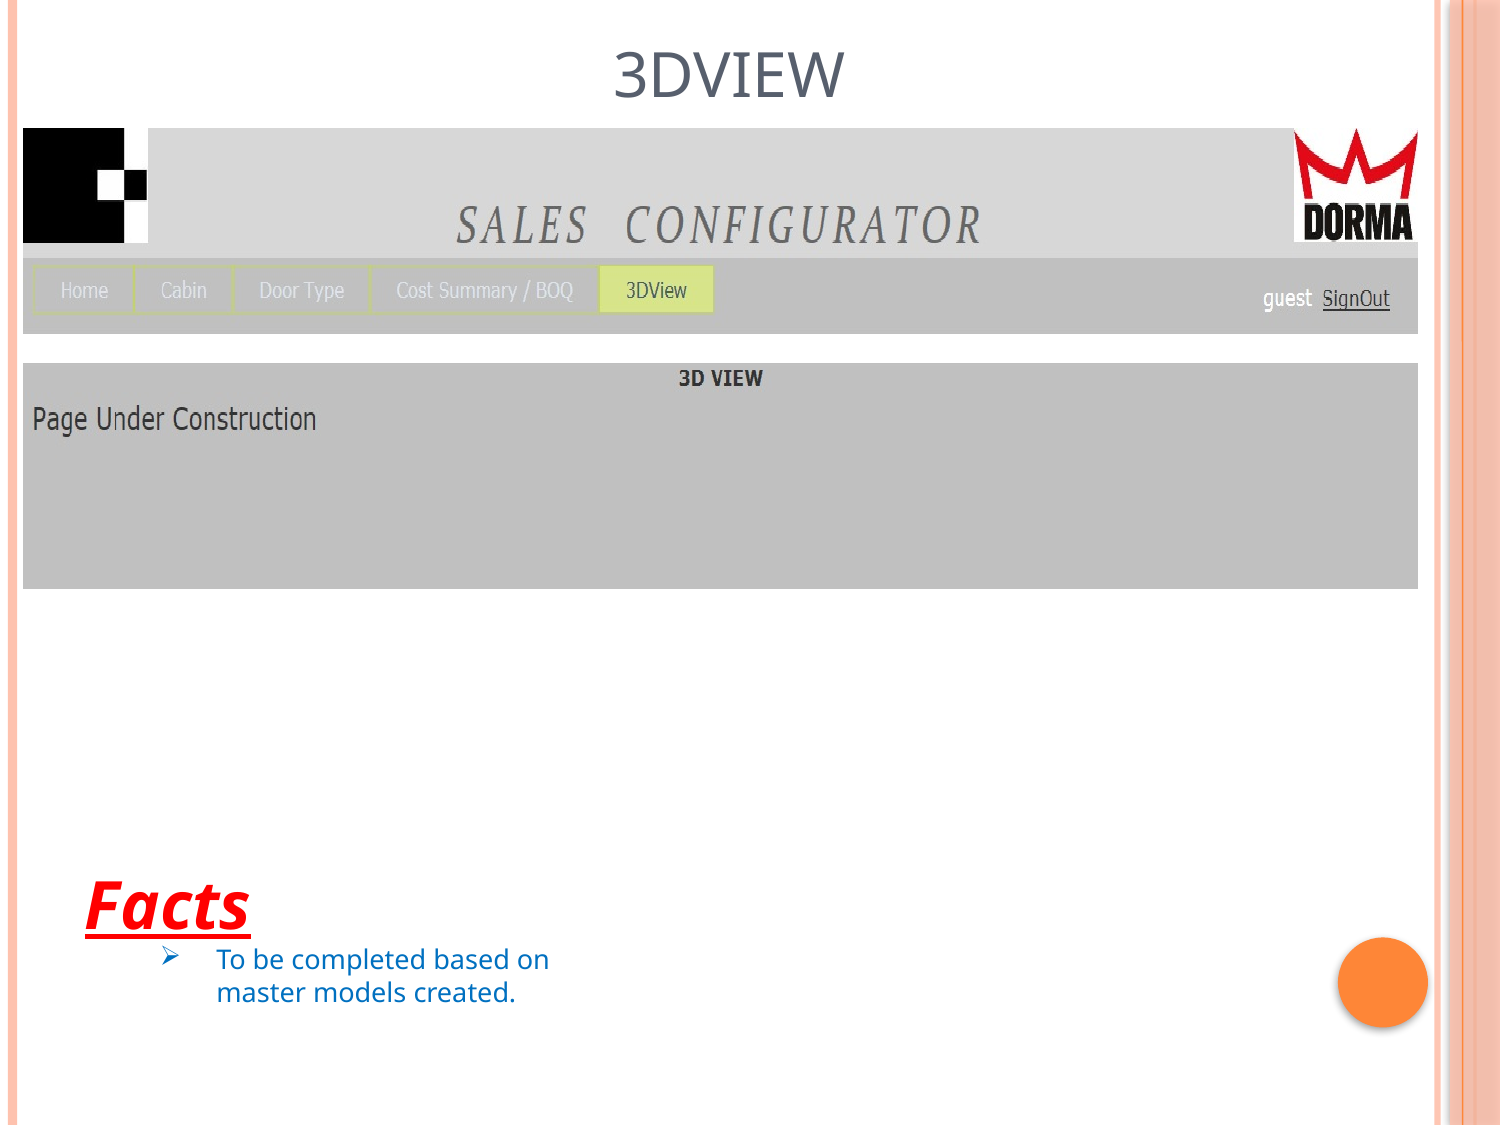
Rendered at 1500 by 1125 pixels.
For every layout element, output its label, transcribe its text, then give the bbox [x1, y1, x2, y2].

text_box Facts To be completed based on master models created. [70, 855, 575, 1016]
title 3DVIEW [117, 0, 1343, 118]
picture [22, 128, 1419, 590]
